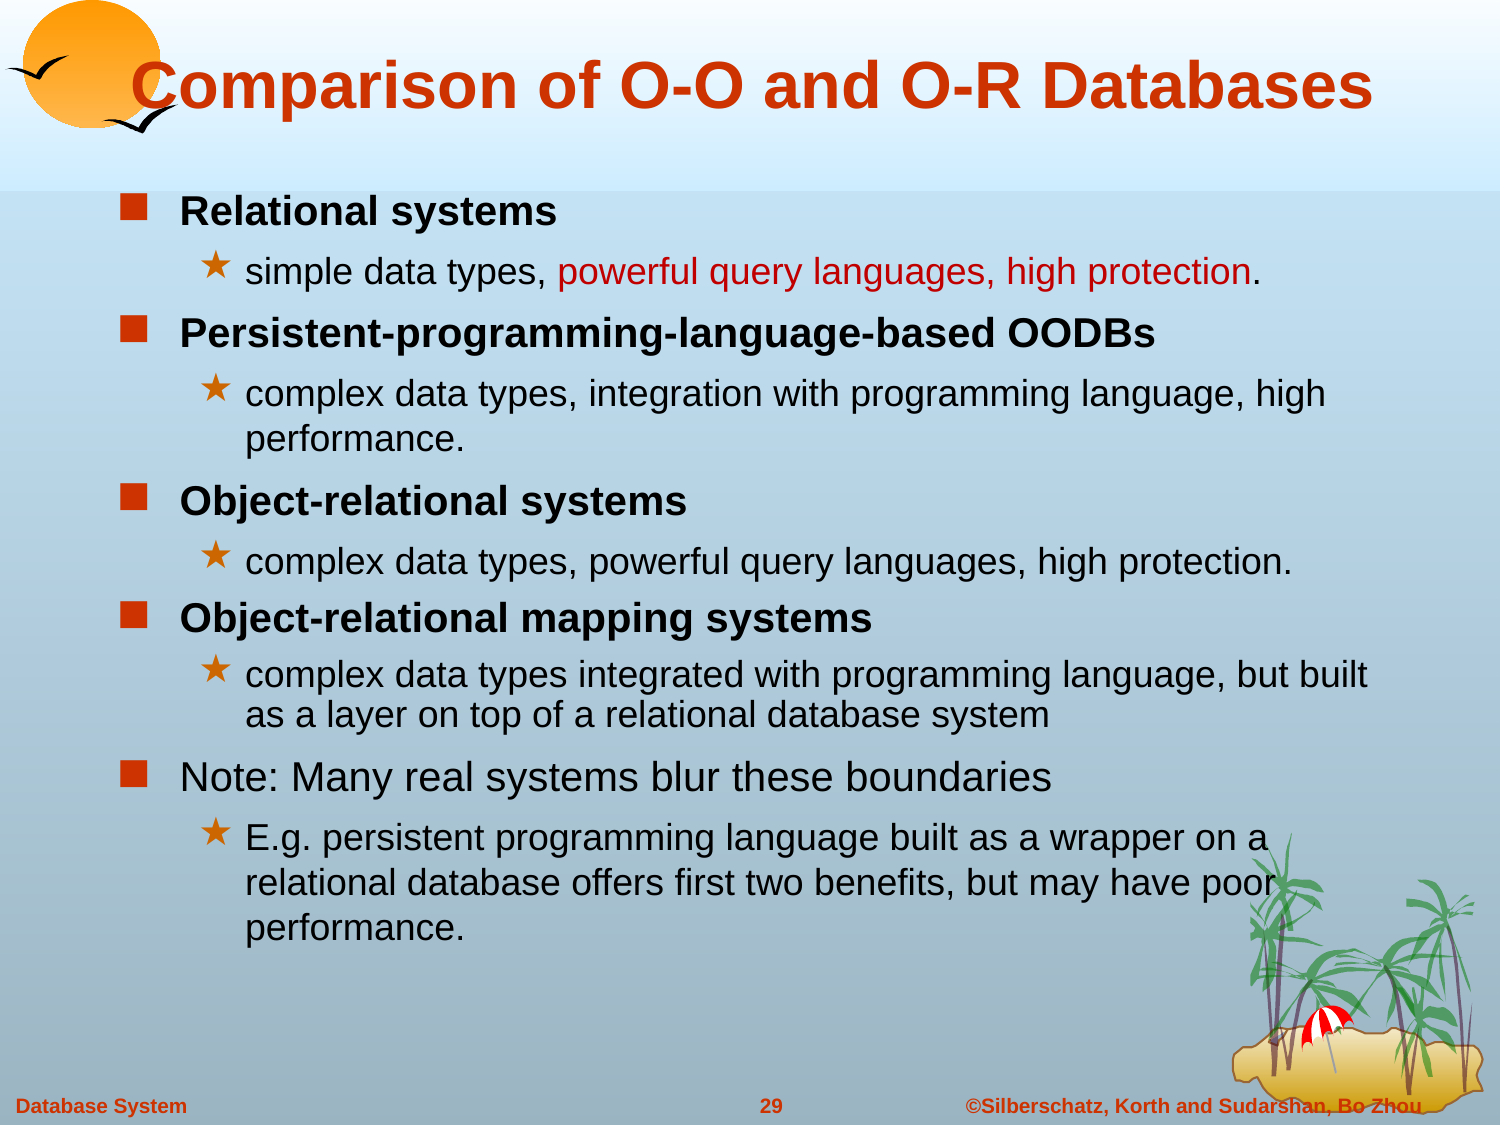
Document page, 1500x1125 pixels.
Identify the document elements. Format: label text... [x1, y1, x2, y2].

title Comparison of O-O and O-R Databases [90, 28, 1416, 130]
list Relational systems simple data types, powerful query languages, high protection. Persistent-programming-language-based OODBs complex data types, integration with programming language, high performance. Object-relational systems complex data types, powerful query languages, high protection. Object-relational mapping systems complex data types integrated with programming language, but built as a layer on top of a relational database system Note: Many real systems blur these boundaries E.g. persistent programming language built as a wrapper on a relational database offers first two benefits, but may have poor performance. [108, 175, 1396, 976]
